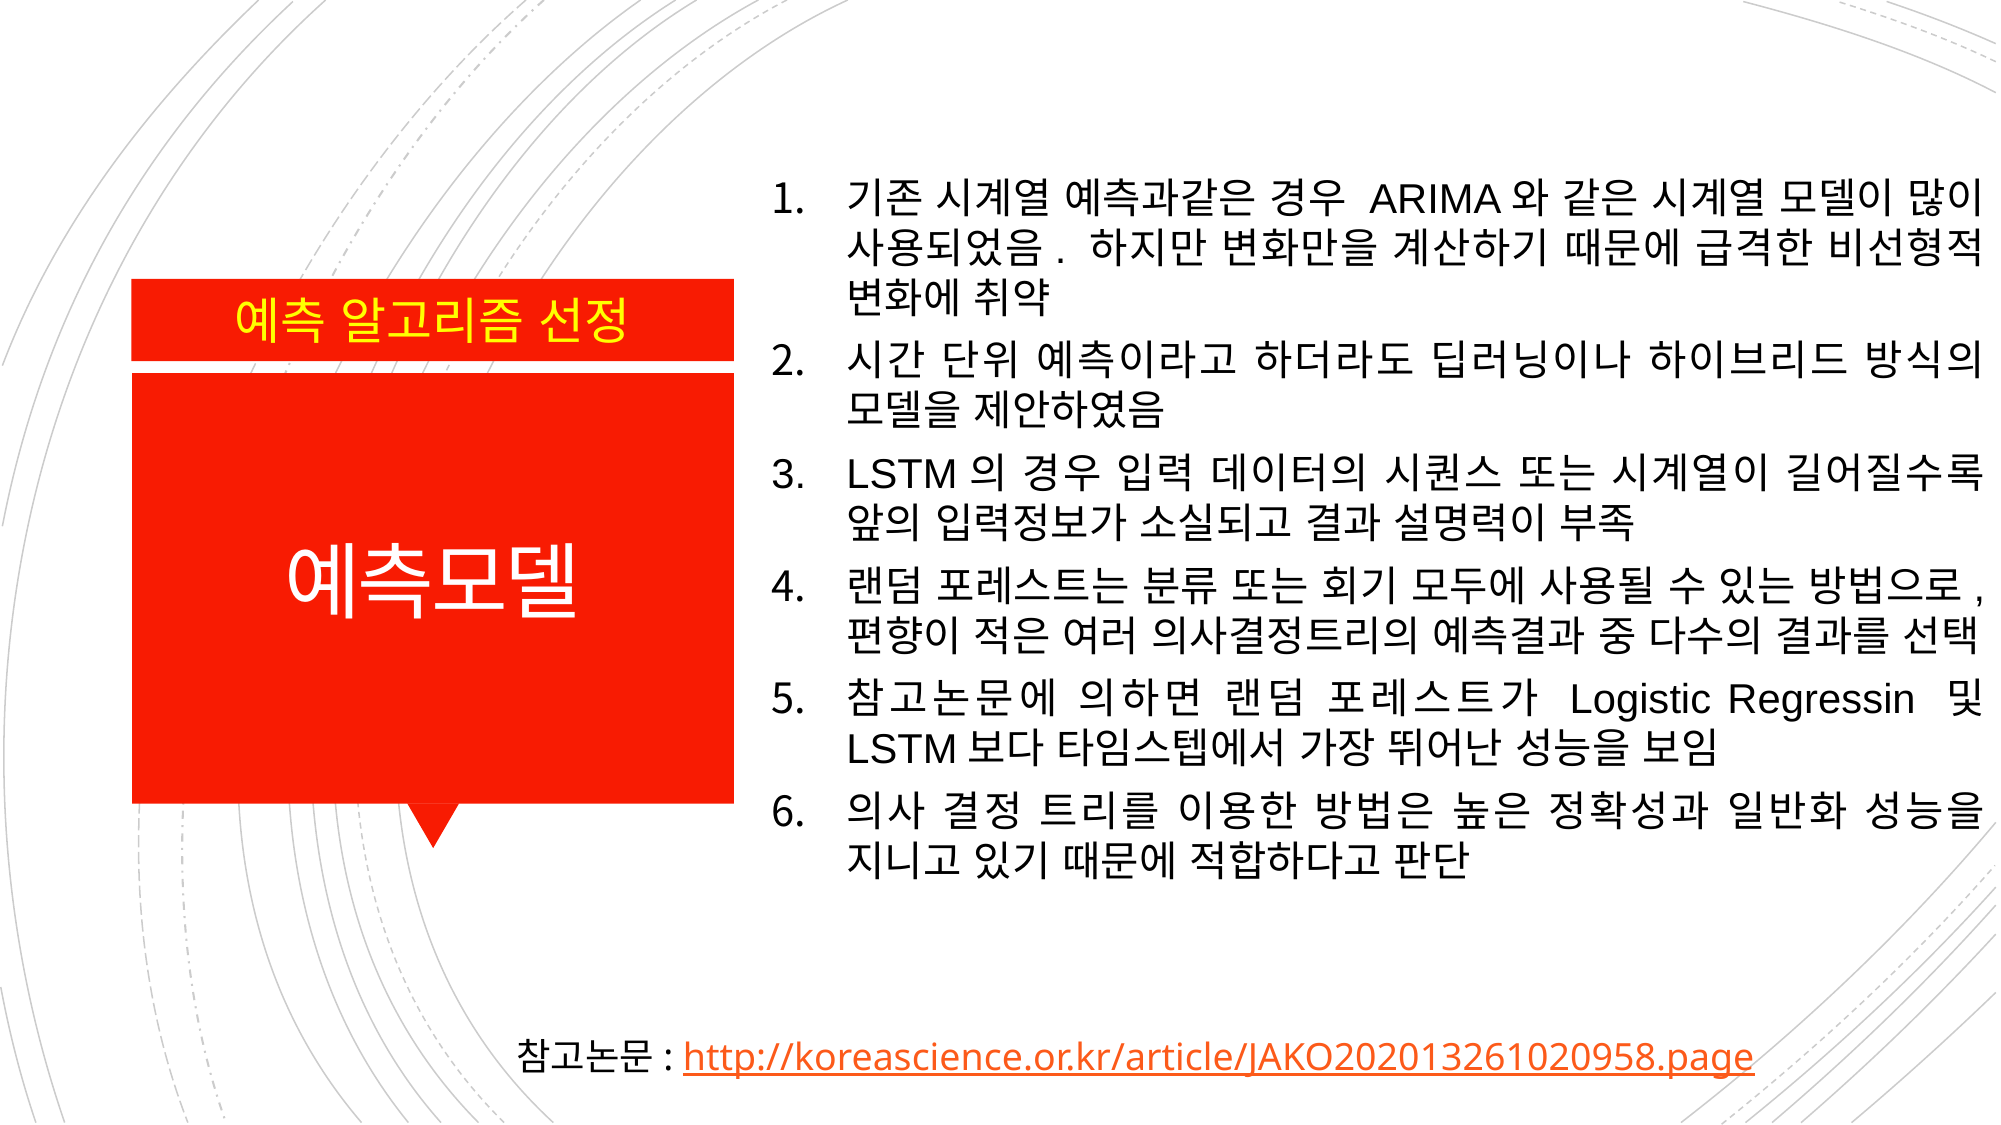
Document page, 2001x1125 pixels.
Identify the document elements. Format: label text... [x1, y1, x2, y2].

text_box 기존 시계열 예측과같은 경우 ARIMA와 같은 시계열 모델이 많이 사용되었음. 하지만 변화만을 계산하기 때문에 급격한 비선형적 변화에 취약 시간 단위 예측이라고 하더라도 딥러닝이나 하이브리드 방식의 모델을 제안하였음 LSTM의 경우 입력 데이터의 시퀀스 또는 시계열이 길어질수록 앞의 입력정보가 소실되고 결과 설명력이 부족 랜덤 포레스트는 분류 또는 회기 모두에 사용될 수 있는 방법으로, 편향이 적은 여러 의사결정트리의 예측결과 중 다수의 결과를 선택 참고논문에 의하면 랜덤 포레스트가 Logistic Regressin 및 LSTM보다 타임스텝에서 가장 뛰어난 성능을 보임 의사 결정 트리를 이용한 방법은 높은 정확성과 일반화 성능을 지니고 있기 때문에 적합하다고 판단 [756, 164, 2000, 892]
text_box 예측 알고리즘 선정 [219, 281, 646, 357]
text_box 참고논문: http://koreascience.or.kr/article/JAKO202013261020958.page [501, 1025, 1770, 1092]
title 예측모델 [145, 385, 721, 789]
